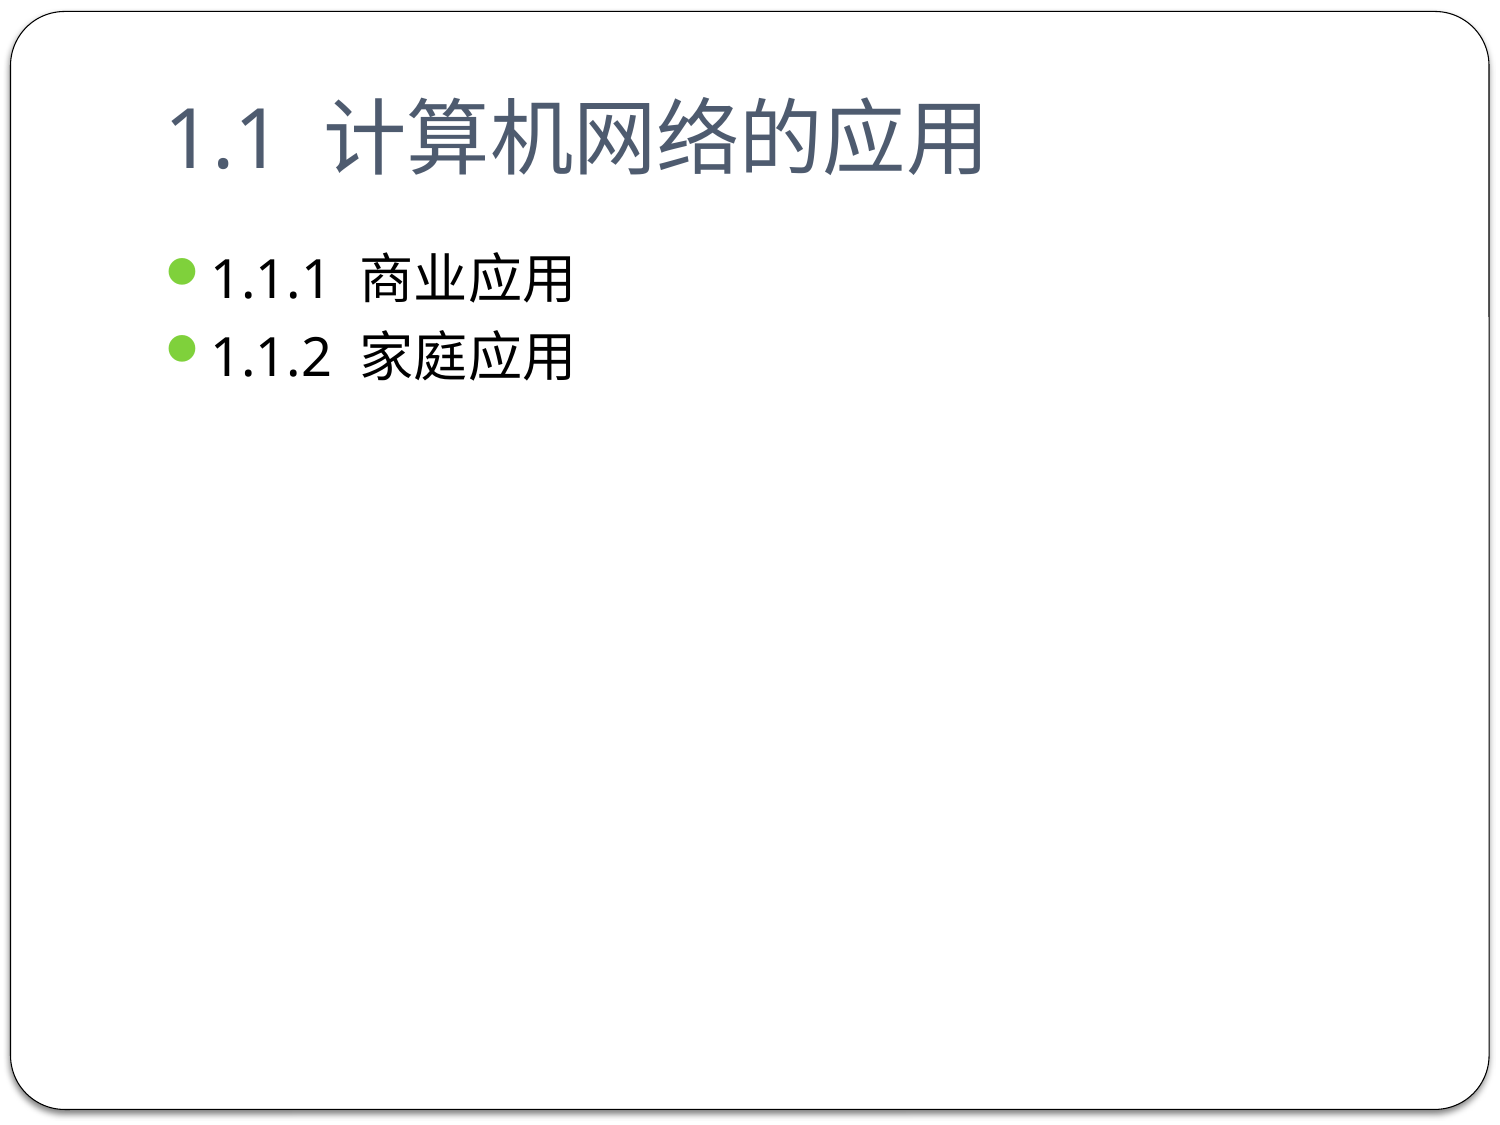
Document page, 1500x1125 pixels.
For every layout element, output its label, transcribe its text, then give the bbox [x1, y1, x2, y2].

list 1.1.1 商业应用 1.1.2 家庭应用 [150, 237, 1425, 988]
title 1.1 计算机网络的应用 [150, 45, 1425, 233]
